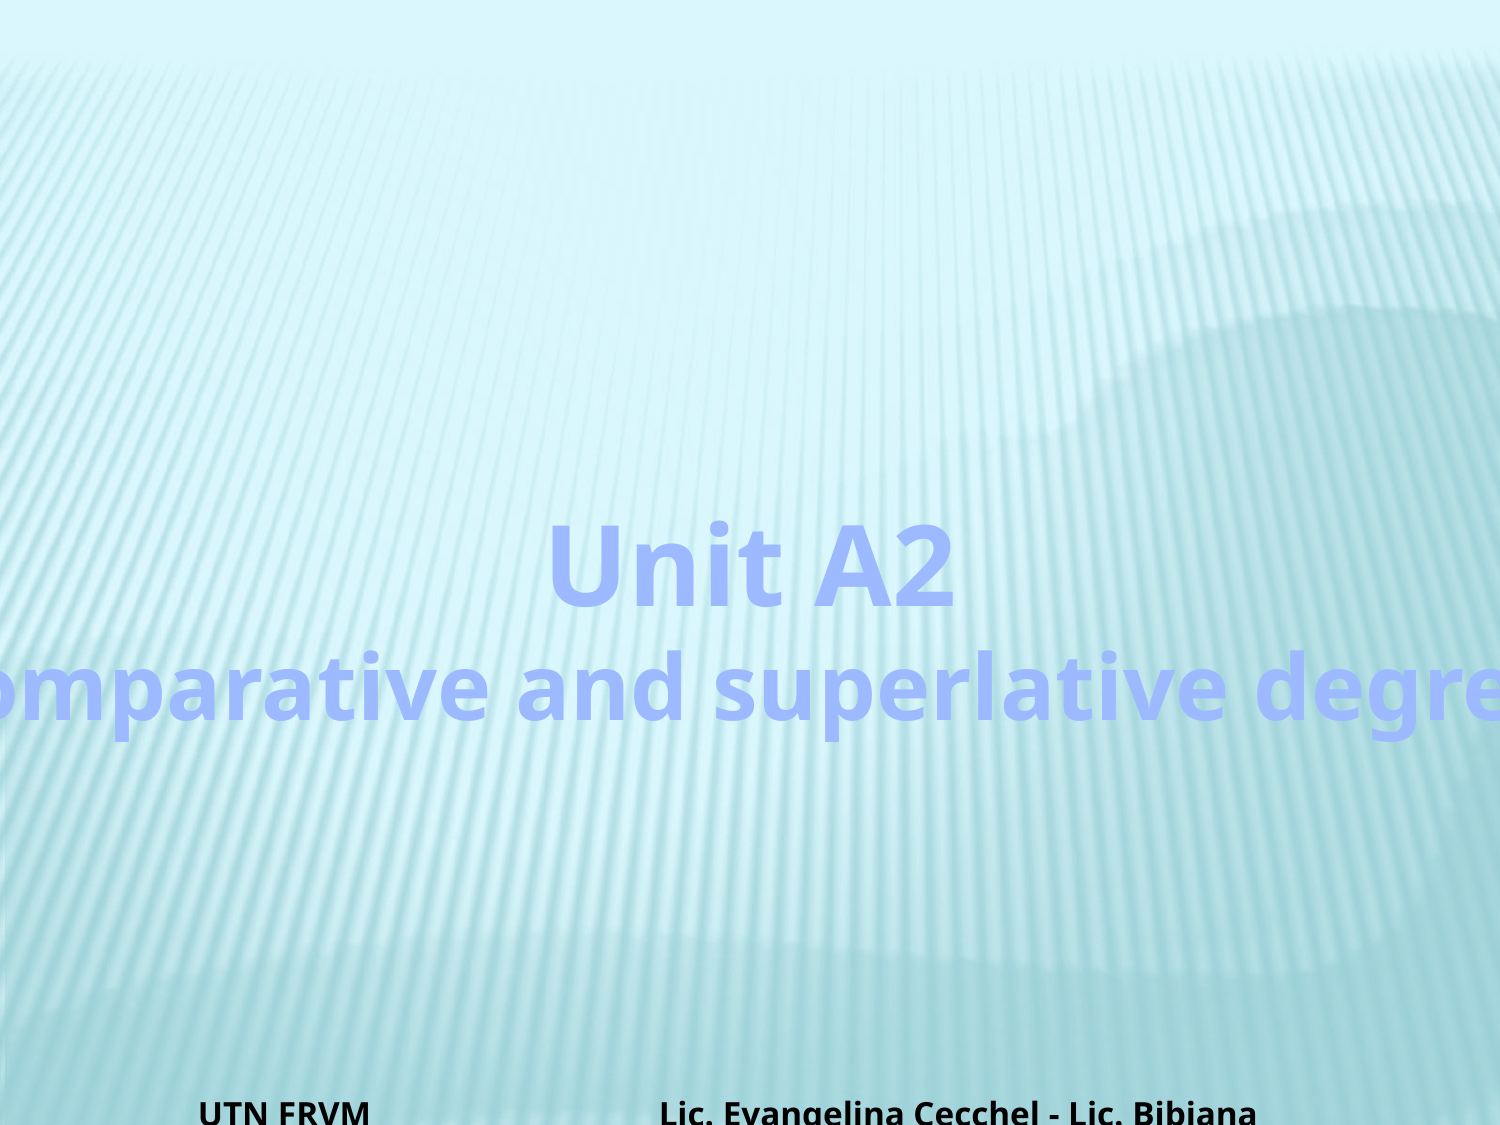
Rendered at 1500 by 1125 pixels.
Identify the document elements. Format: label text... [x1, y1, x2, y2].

text_box [123, 373, 1306, 486]
text_box Unit A2 Comparative and superlative degree [0, 486, 1500, 747]
text_box UTN FRVM Lic. Evangelina Cecchel - Lic. Bibiana Fernandez [183, 1085, 1294, 1125]
